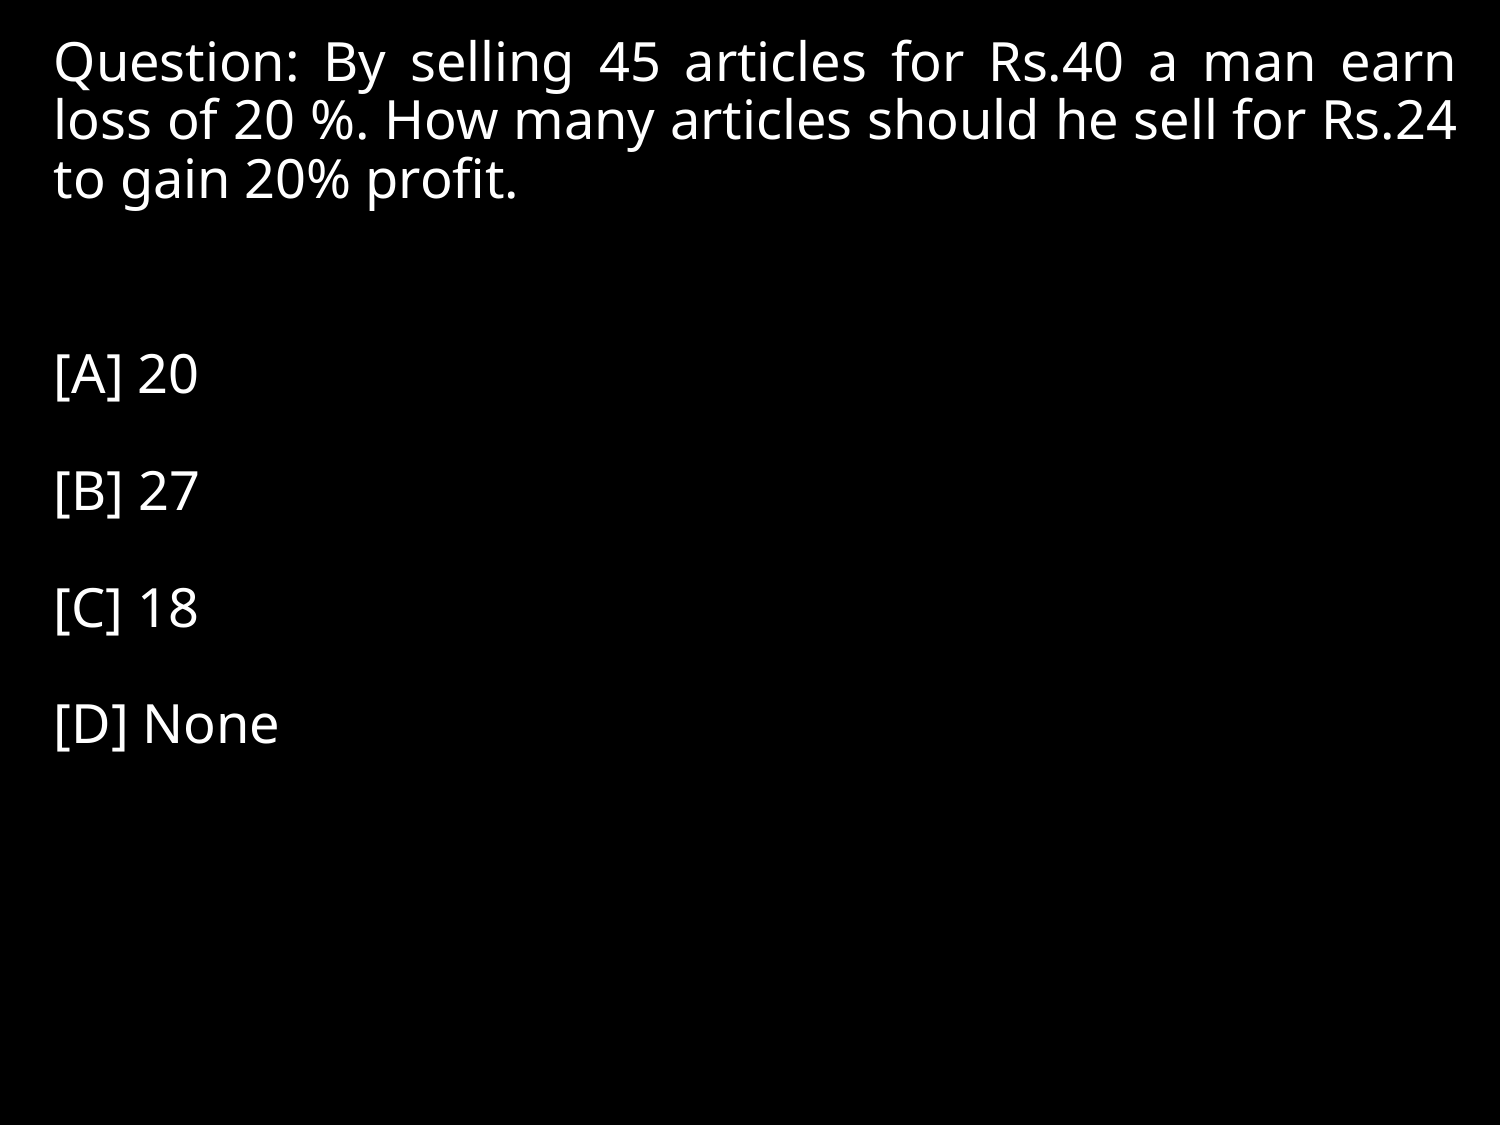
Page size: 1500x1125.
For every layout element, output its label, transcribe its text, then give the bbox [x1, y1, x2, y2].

list Question: By selling 45 articles for Rs.40 a man earn loss of 20 %. How many articles should he sell for Rs.24 to gain 20% profit. [A] 20 [B] 27 [C] 18 [D] None [38, 27, 1474, 765]
